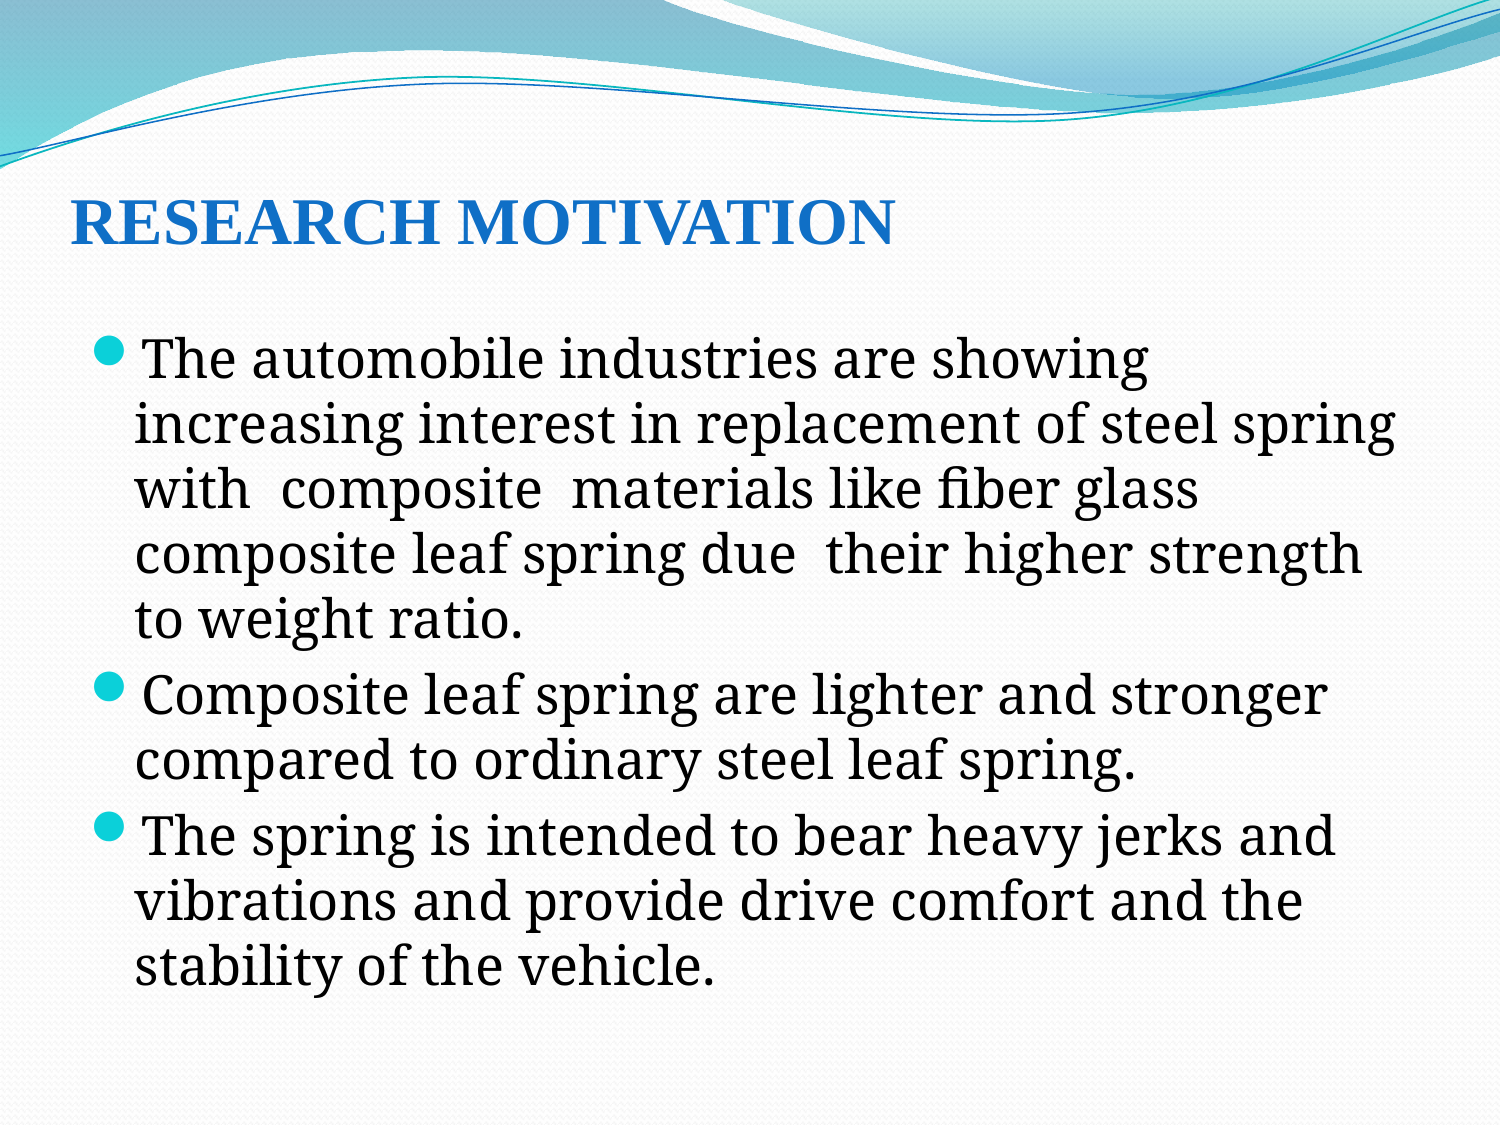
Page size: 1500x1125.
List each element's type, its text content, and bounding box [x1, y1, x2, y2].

list The automobile industries are showing increasing interest in replacement of steel spring with composite materials like fiber glass composite leaf spring due their higher strength to weight ratio. Composite leaf spring are lighter and stronger compared to ordinary steel leaf spring. The spring is intended to bear heavy jerks and vibrations and provide drive comfort and the stability of the vehicle. [75, 317, 1425, 1038]
title RESEARCH MOTIVATION [70, 70, 1421, 258]
